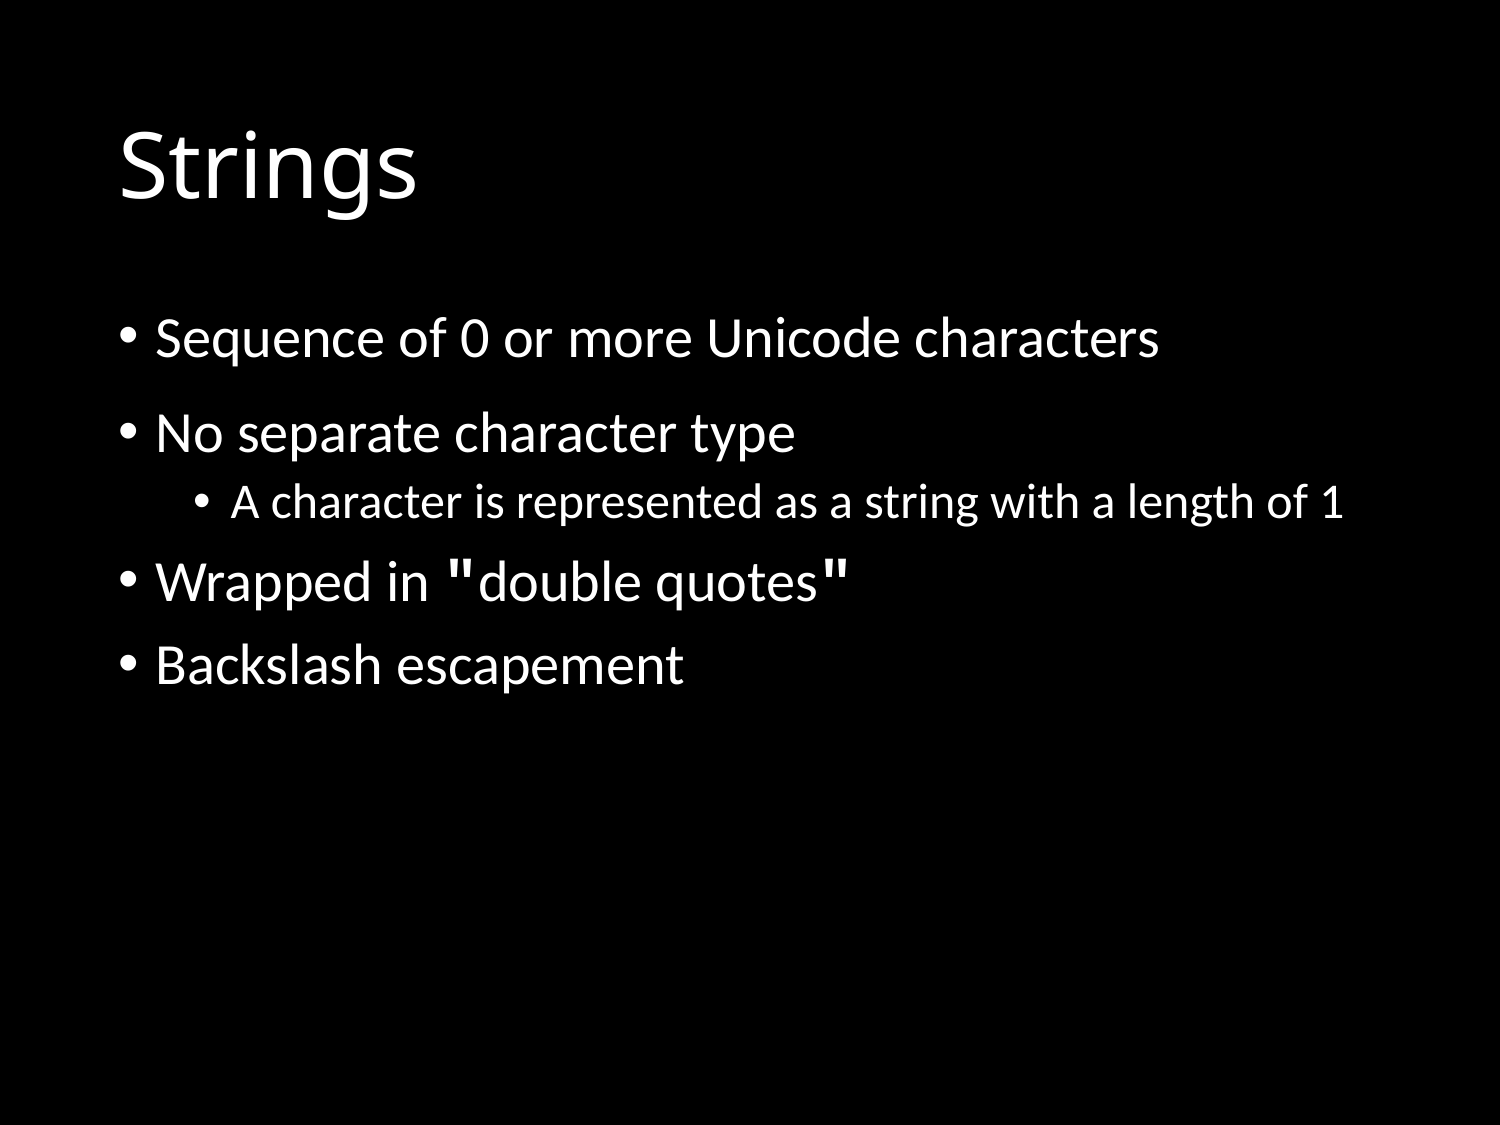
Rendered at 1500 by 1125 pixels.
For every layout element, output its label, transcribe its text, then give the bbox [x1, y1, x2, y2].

list Sequence of 0 or more Unicode characters No separate character type A character is represented as a string with a length of 1 Wrapped in "double quotes" Backslash escapement [103, 299, 1397, 1014]
title Strings [103, 59, 1397, 278]
